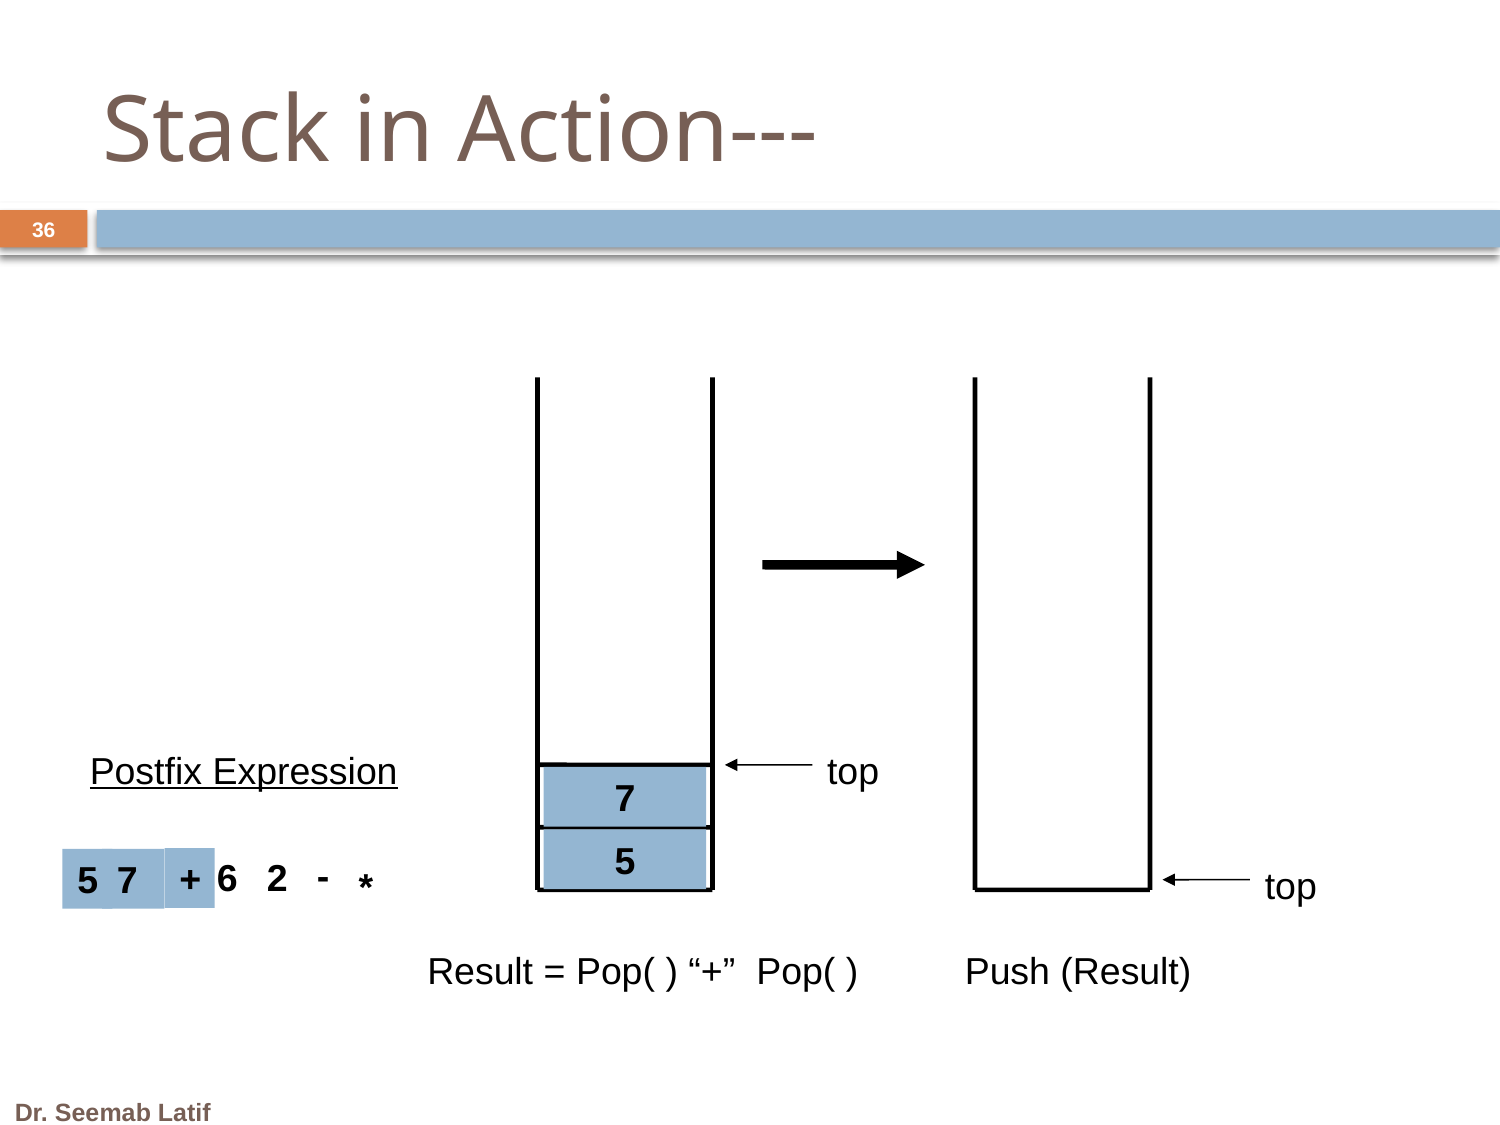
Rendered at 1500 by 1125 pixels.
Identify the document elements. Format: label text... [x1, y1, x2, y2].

text_box Push (Result) [950, 939, 1363, 1000]
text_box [724, 739, 968, 801]
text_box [537, 835, 713, 890]
slide_number 36 [0, 208, 88, 249]
text_box Result = Pop( ) “+” Pop( ) [412, 939, 913, 1000]
text_box [762, 558, 925, 572]
text_box Postfix Expression [75, 739, 488, 800]
text_box + [164, 848, 215, 908]
text_box 7 [102, 848, 165, 909]
text_box 2 [252, 847, 315, 907]
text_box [1162, 854, 1476, 916]
text_box 6 [202, 847, 252, 907]
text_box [537, 376, 713, 764]
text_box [537, 764, 713, 828]
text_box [974, 376, 1151, 891]
text_box * [343, 855, 407, 916]
text_box 5 [62, 848, 102, 909]
text_box - [302, 844, 353, 905]
text_box Stack in Action--- [87, 62, 1075, 188]
